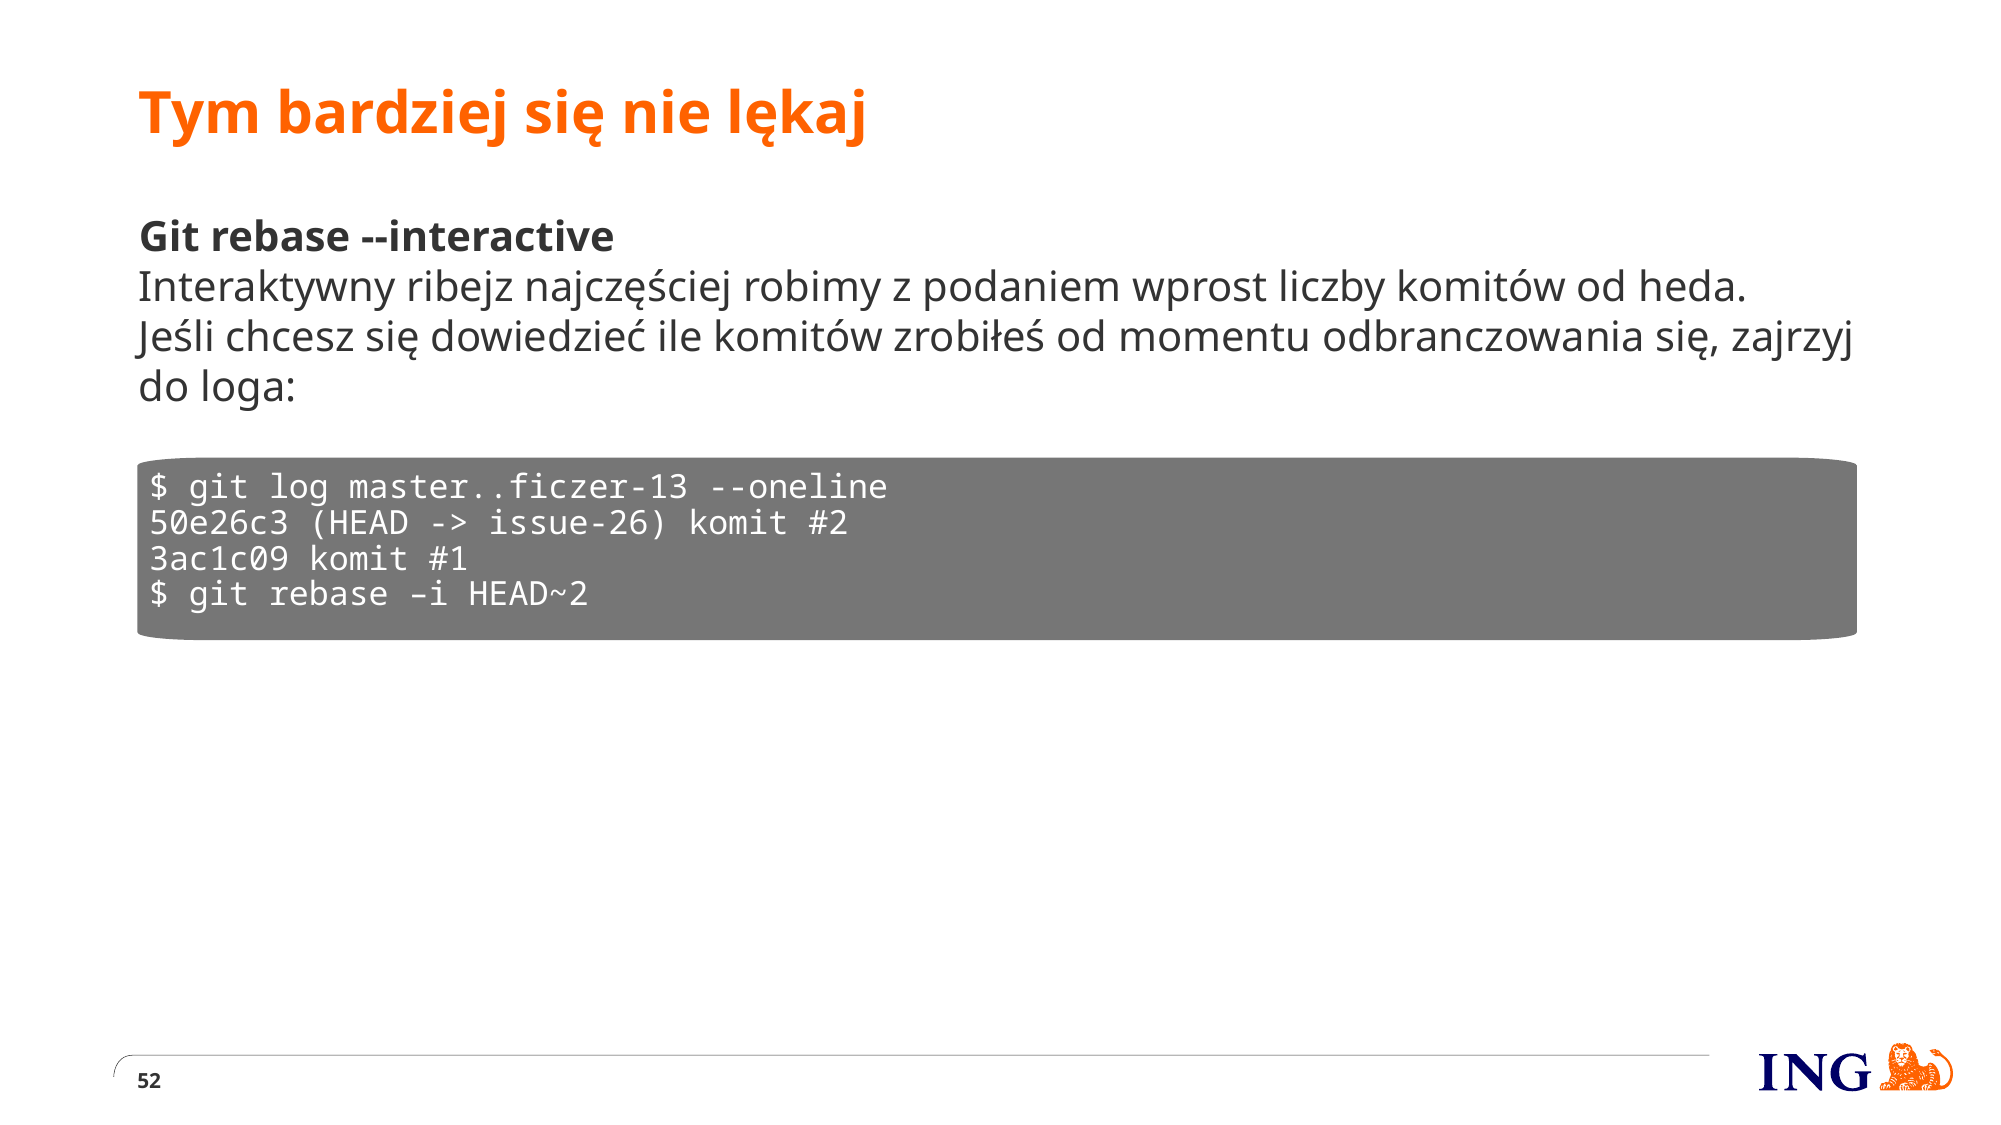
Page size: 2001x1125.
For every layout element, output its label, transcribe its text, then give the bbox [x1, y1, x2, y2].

slide_number 52 [137, 1066, 219, 1097]
list Git rebase --interactive Interaktywny ribejz najczęściej robimy z podaniem wprost liczby komitów od heda. Jeśli chcesz się dowiedzieć ile komitów zrobiłeś od momentu odbranczowania się, zajrzyj do loga: [138, 209, 1860, 664]
title Tym bardziej się nie lękaj [138, 46, 1860, 187]
text_box $ git log master..ficzer-13 --oneline 50e26c3 (HEAD -> issue-26) komit #2 3ac1c09 komit #1 $ git rebase –i HEAD~2 [137, 457, 1857, 641]
